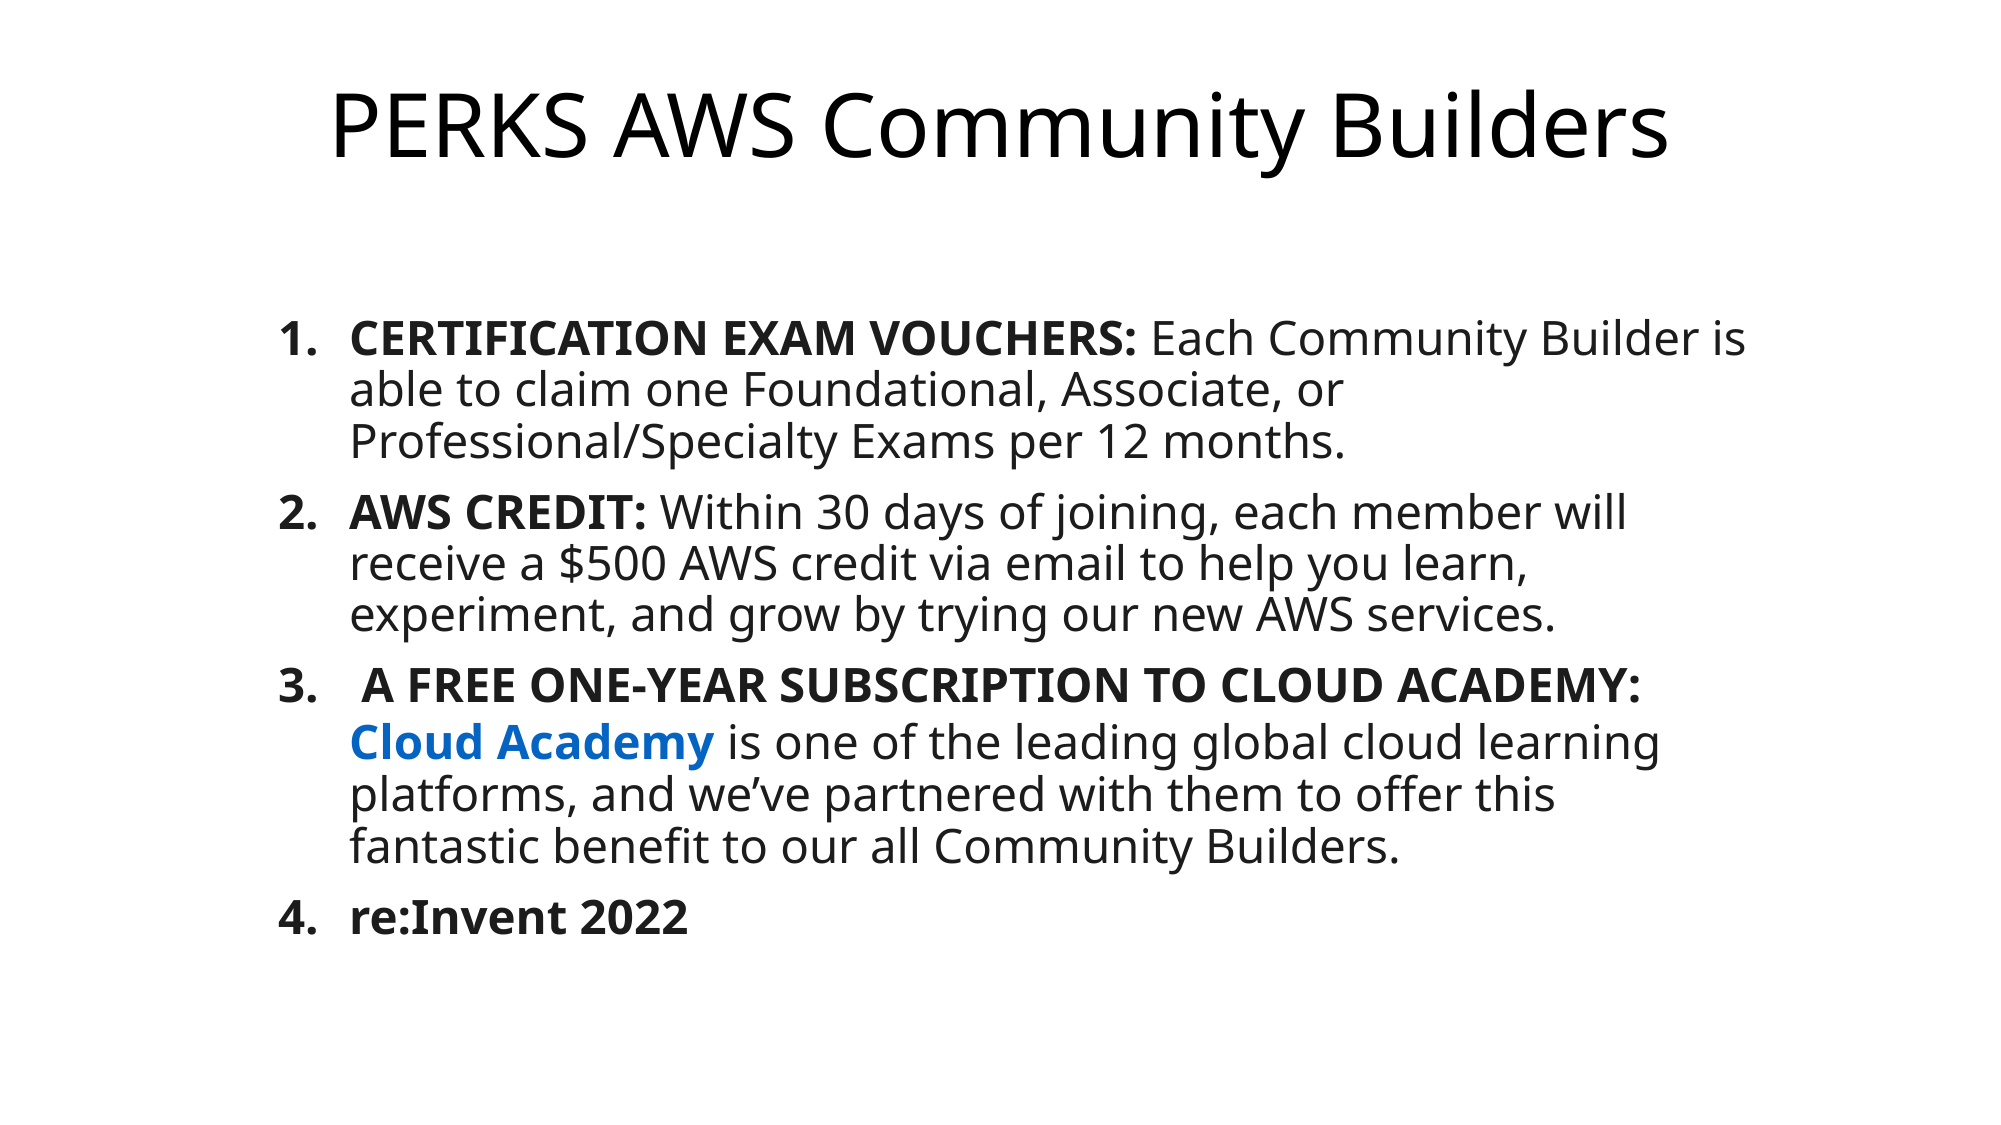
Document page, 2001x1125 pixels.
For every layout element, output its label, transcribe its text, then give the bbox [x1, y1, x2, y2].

title PERKS AWS Community Builders [249, 32, 1750, 185]
subtitle CERTIFICATION EXAM VOUCHERS: Each Community Builder is able to claim one Foundational, Associate, or Professional/Specialty Exams per 12 months. AWS CREDIT: Within 30 days of joining, each member will receive a $500 AWS credit via email to help you learn, experiment, and grow by trying our new AWS services. A FREE ONE-YEAR SUBSCRIPTION TO CLOUD ACADEMY: Cloud Academy is one of the leading global cloud learning platforms, and we’ve partnered with them to offer this fantastic benefit to our all Community Builders. re:Invent 2022 [263, 230, 1763, 959]
